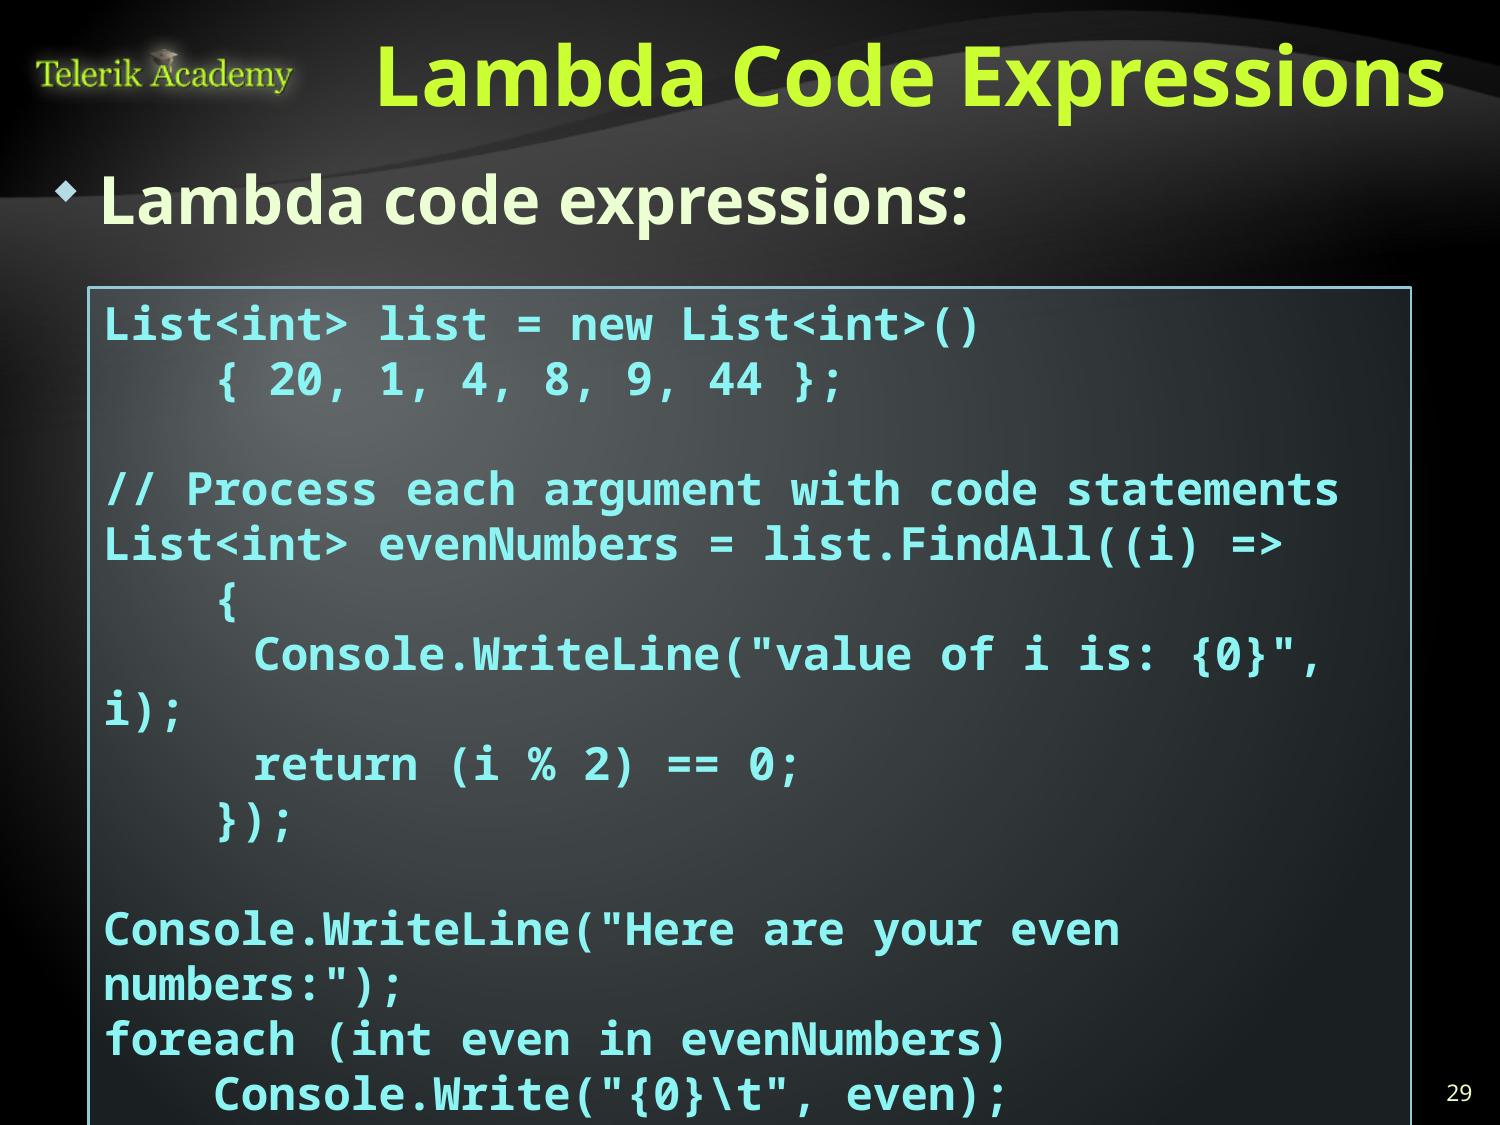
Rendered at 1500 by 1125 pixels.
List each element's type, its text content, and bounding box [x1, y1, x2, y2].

text_box List<int> list = new List<int>() { 20, 1, 4, 8, 9, 44 }; // Process each argument with code statements List<int> evenNumbers = list.FindAll((i) => { Console.WriteLine("value of i is: {0}", i); return (i % 2) == 0; }); Console.WriteLine("Here are your even numbers:"); foreach (int even in evenNumbers) Console.Write("{0}\t", even); [88, 287, 1412, 1125]
picture [0, 0, 1500, 1125]
list Lambda code expressions: [37, 162, 1463, 1113]
title Lambda Code Expressions [300, 12, 1463, 150]
slide_number 29 [1412, 1074, 1488, 1113]
